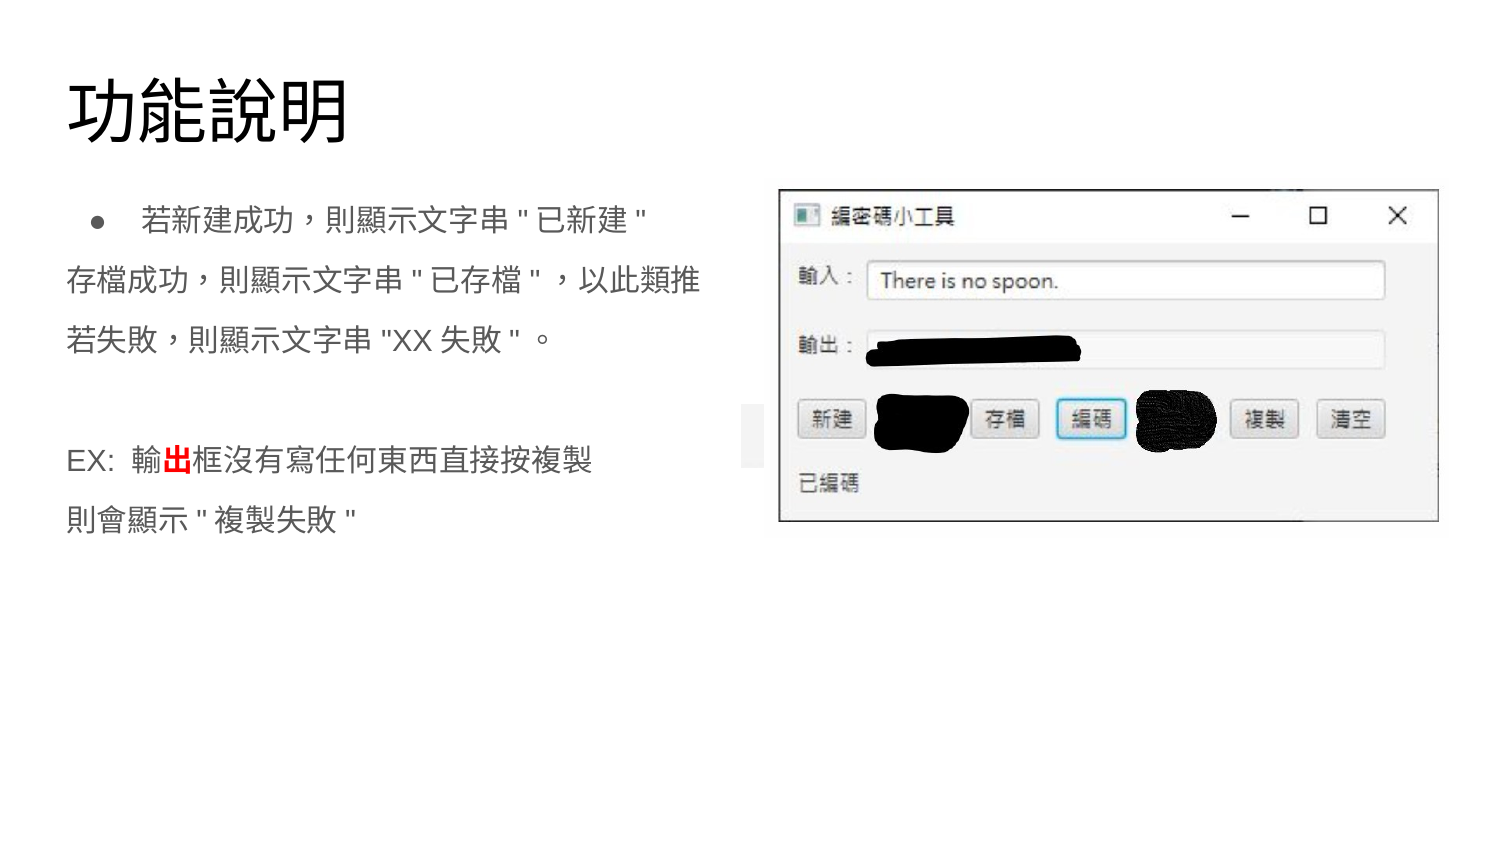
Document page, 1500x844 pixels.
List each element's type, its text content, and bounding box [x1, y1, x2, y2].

list 若新建成功，則顯示文字串"已新建" 存檔成功，則顯示文字串"已存檔"，以此類推 若失敗，則顯示文字串"XX失敗"。 EX: 輸出框沒有寫任何東西直接按複製 則會顯示"複製失敗" [51, 189, 1449, 750]
picture [741, 178, 1450, 538]
text_box 功能說明 [51, 40, 1500, 189]
